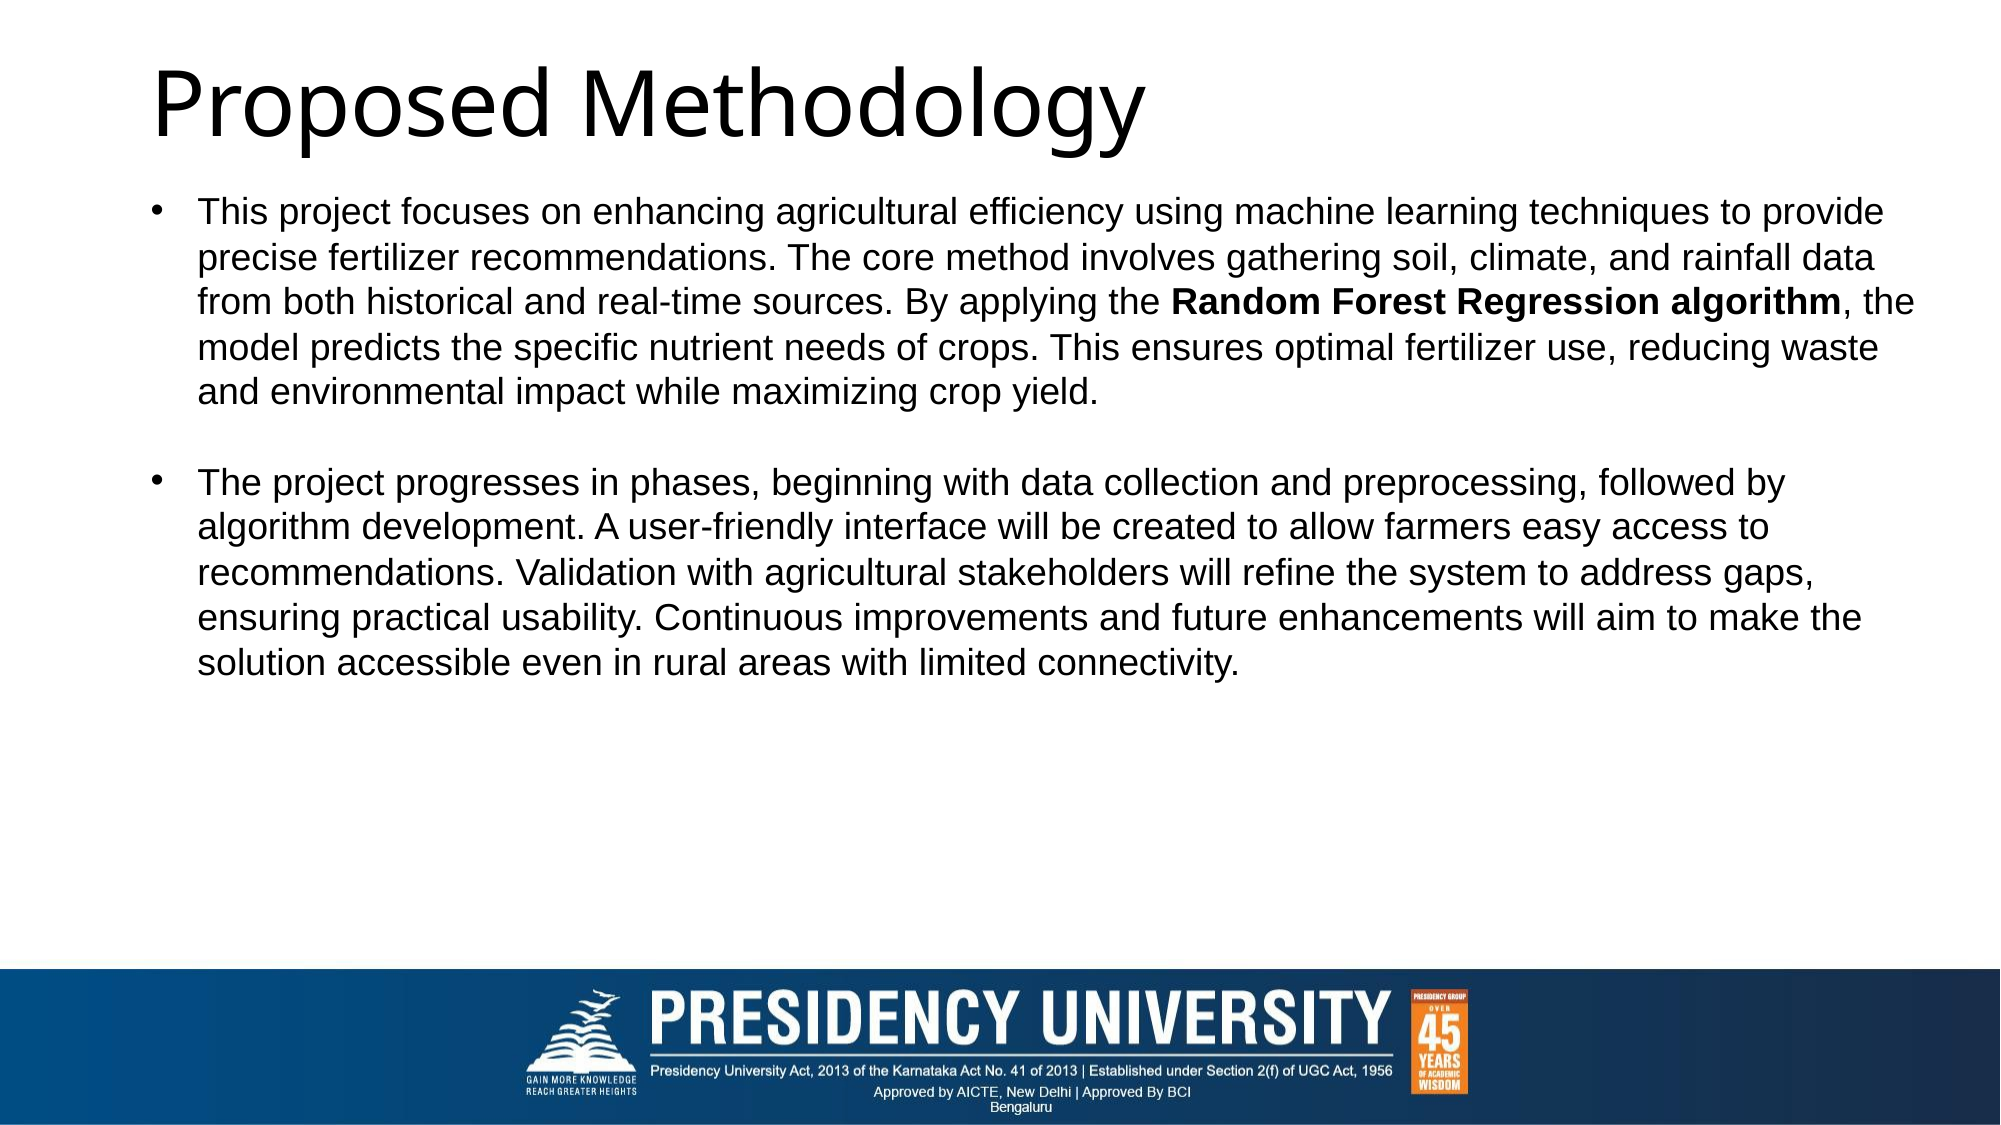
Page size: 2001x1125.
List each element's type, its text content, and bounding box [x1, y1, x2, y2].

picture [0, 959, 2000, 1125]
title Proposed Methodology [150, 45, 1617, 157]
list This project focuses on enhancing agricultural efficiency using machine learning techniques to provide precise fertilizer recommendations. The core method involves gathering soil, climate, and rainfall data from both historical and real-time sources. By applying the Random Forest Regression algorithm, the model predicts the specific nutrient needs of crops. This ensures optimal fertilizer use, reducing waste and environmental impact while maximizing crop yield. The project progresses in phases, beginning with data collection and preprocessing, followed by algorithm development. A user-friendly interface will be created to allow farmers easy access to recommendations. Validation with agricultural stakeholders will refine the system to address gaps, ensuring practical usability. Continuous improvements and future enhancements will aim to make the solution accessible even in rural areas with limited connectivity. [150, 187, 1949, 779]
